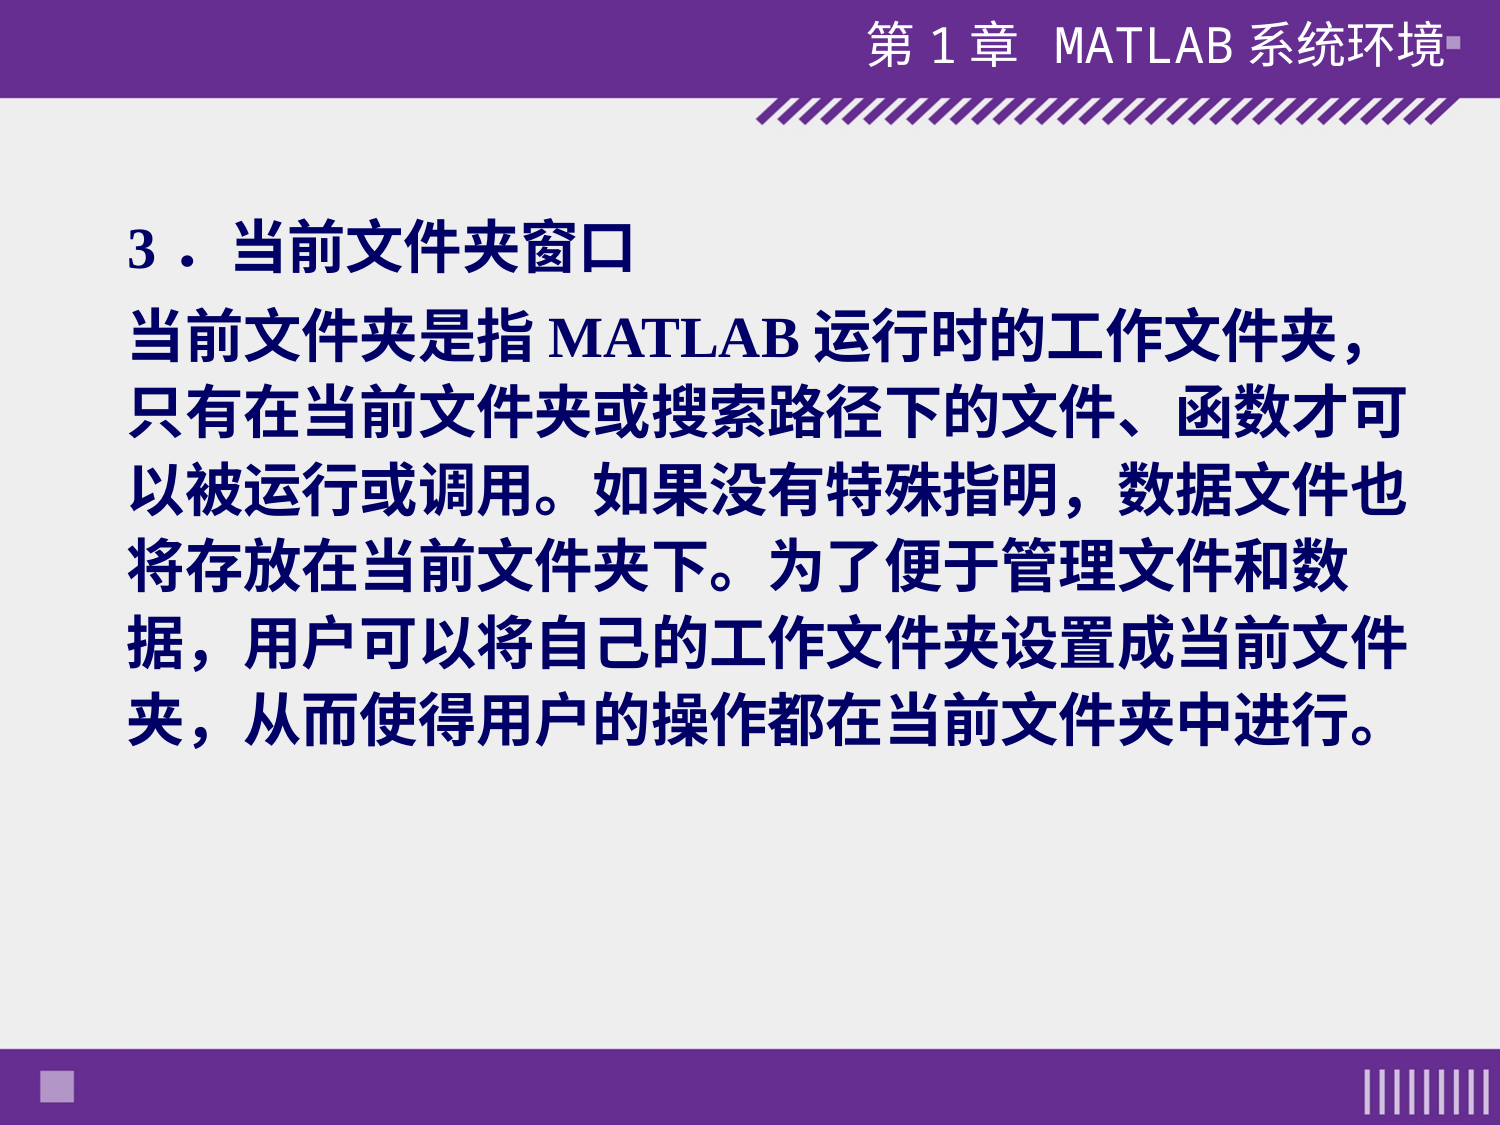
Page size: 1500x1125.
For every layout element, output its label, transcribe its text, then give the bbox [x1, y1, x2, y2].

text_box 3．当前文件夹窗口 [113, 196, 810, 284]
picture [0, 0, 1500, 1125]
text_box 当前文件夹是指MATLAB运行时的工作文件夹，只有在当前文件夹或搜索路径下的文件、函数才可以被运行或调用。如果没有特殊指明，数据文件也将存放在当前文件夹下。为了便于管理文件和数据，用户可以将自己的工作文件夹设置成当前文件夹，从而使得用户的操作都在当前文件夹中进行。 [112, 284, 1447, 761]
